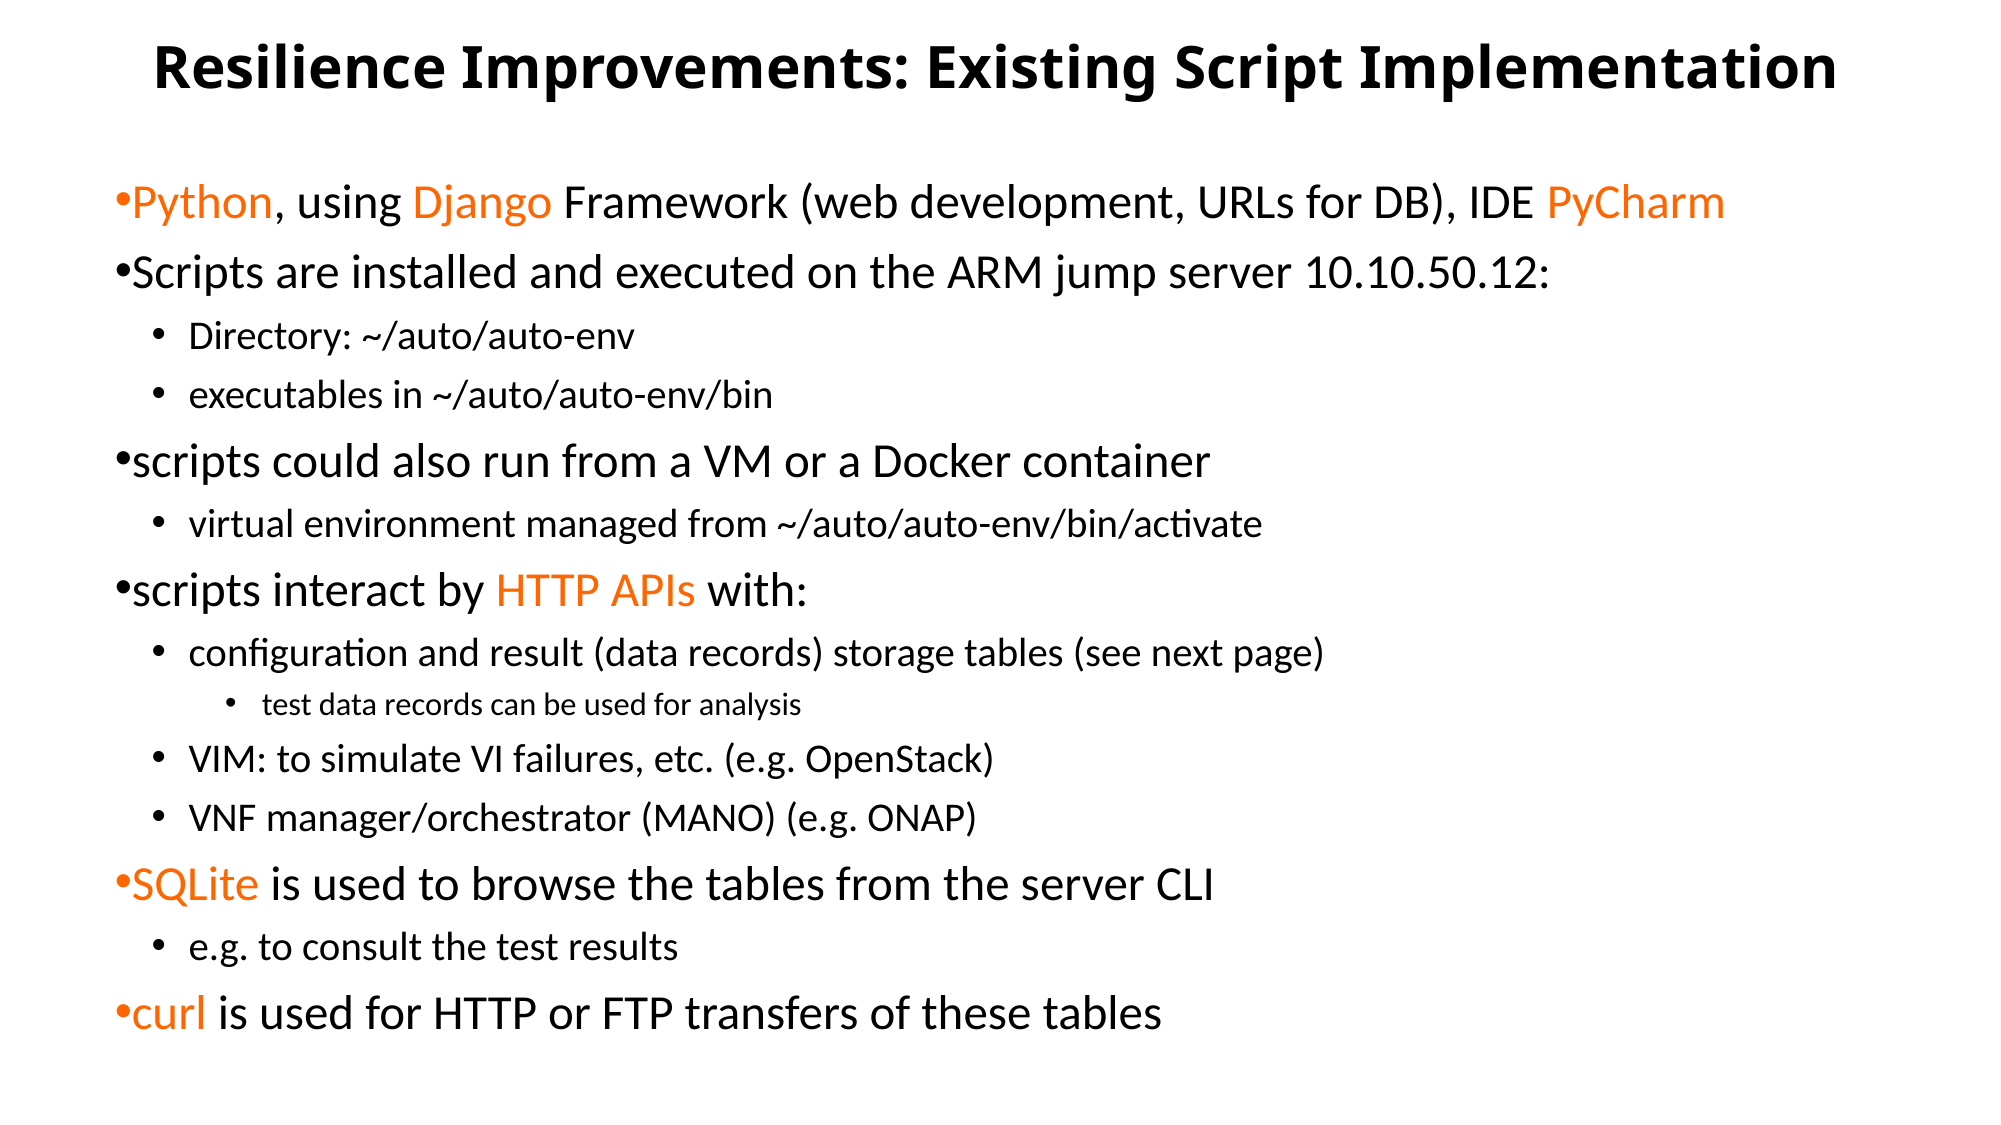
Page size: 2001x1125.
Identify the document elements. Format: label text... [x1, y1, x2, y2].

title Resilience Improvements: Existing Script Implementation [137, 28, 1863, 111]
list Python, using Django Framework (web development, URLs for DB), IDE PyCharm Scripts are installed and executed on the ARM jump server 10.10.50.12: Directory: ~/auto/auto-env executables in ~/auto/auto-env/bin scripts could also run from a VM or a Docker container virtual environment managed from ~/auto/auto-env/bin/activate scripts interact by HTTP APIs with: configuration and result (data records) storage tables (see next page) test data records can be used for analysis VIM: to simulate VI failures, etc. (e.g. OpenStack) VNF manager/orchestrator (MANO) (e.g. ONAP) SQLite is used to browse the tables from the server CLI e.g. to consult the test results curl is used for HTTP or FTP transfers of these tables [99, 149, 1900, 1050]
